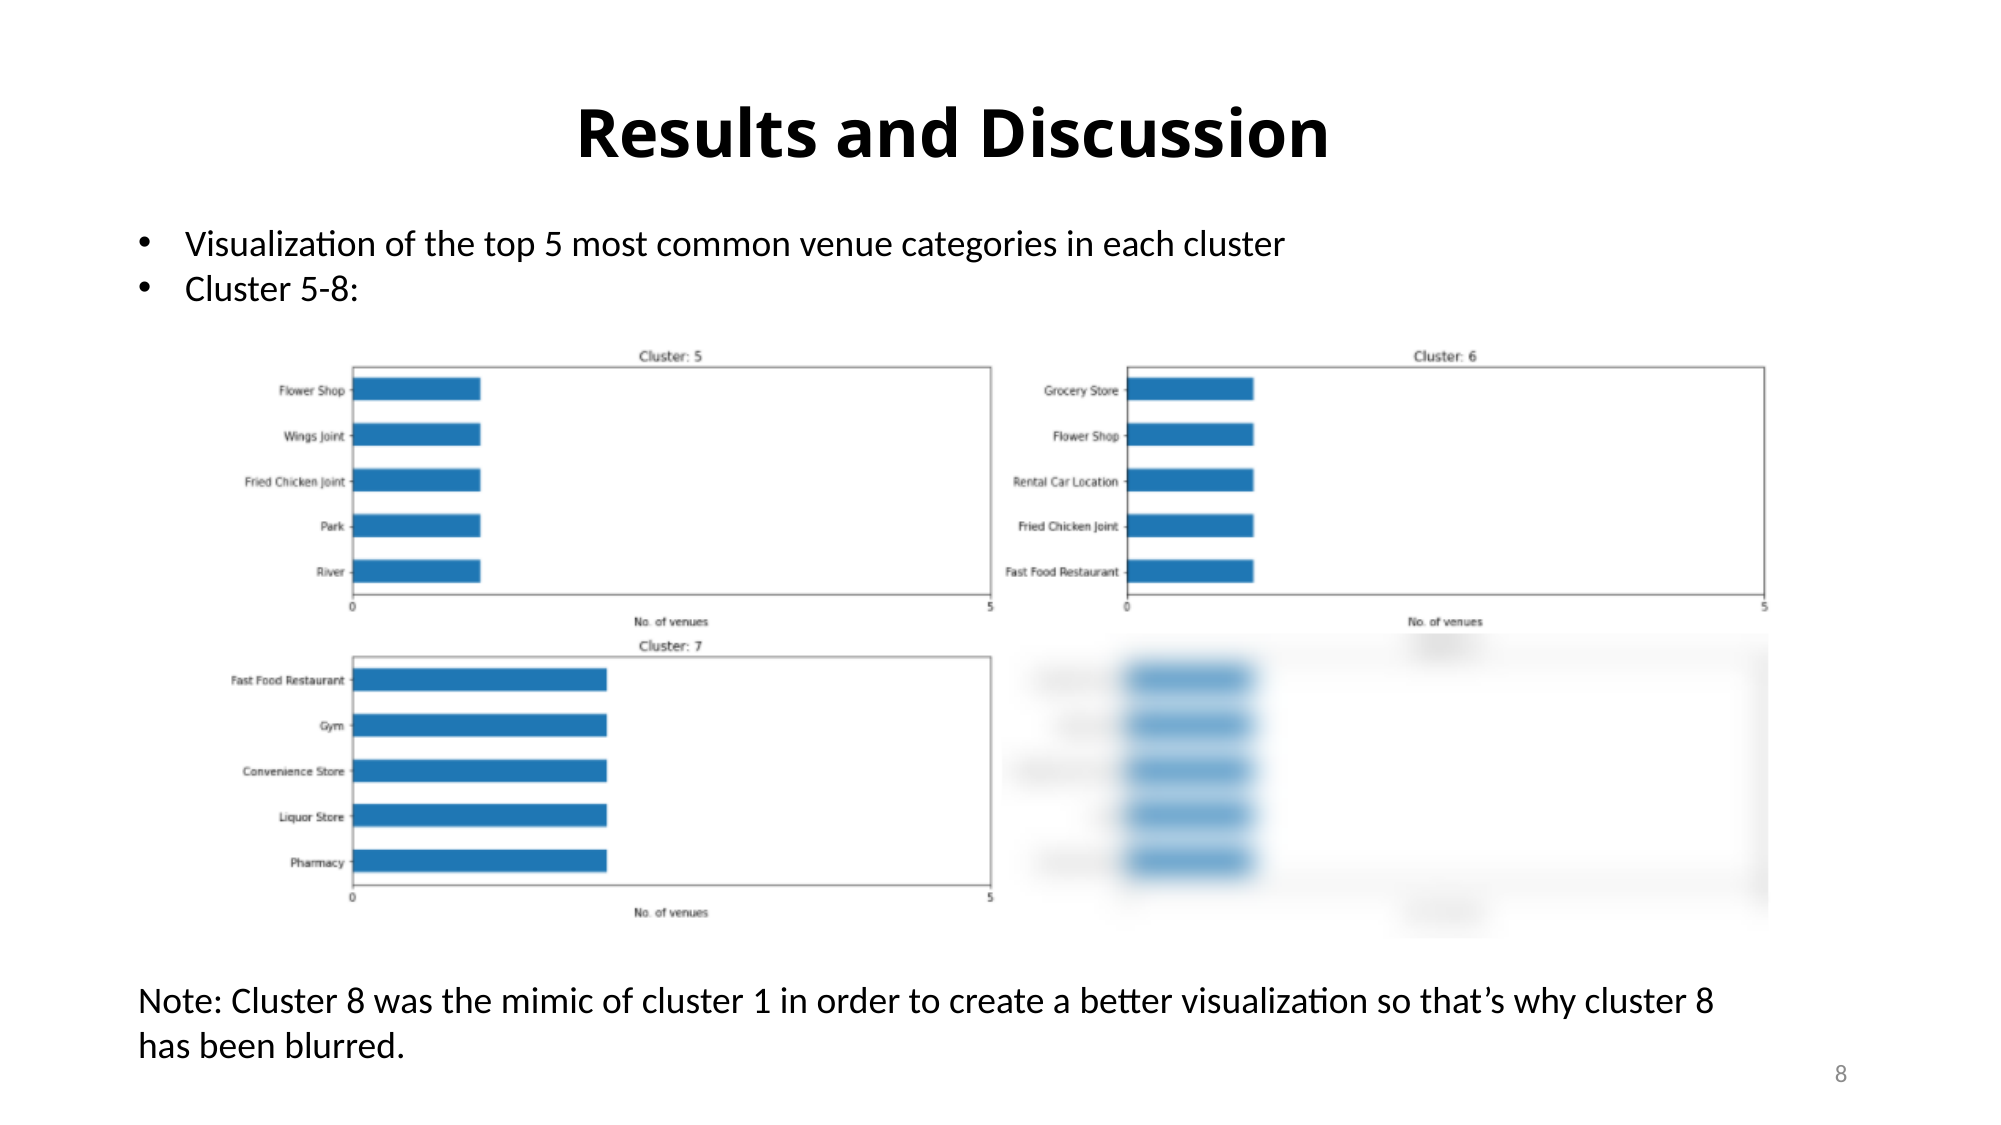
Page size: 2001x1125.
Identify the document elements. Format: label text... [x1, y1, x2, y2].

text_box Note: Cluster 8 was the mimic of cluster 1 in order to create a better visualization so that’s why cluster 8 has been blurred. [123, 968, 1770, 1074]
title Results and Discussion [137, 59, 1770, 211]
picture [123, 345, 1811, 951]
slide_number 8 [1412, 1042, 1863, 1103]
text_box Visualization of the top 5 most common venue categories in each cluster Cluster 5-8: [123, 211, 1905, 452]
